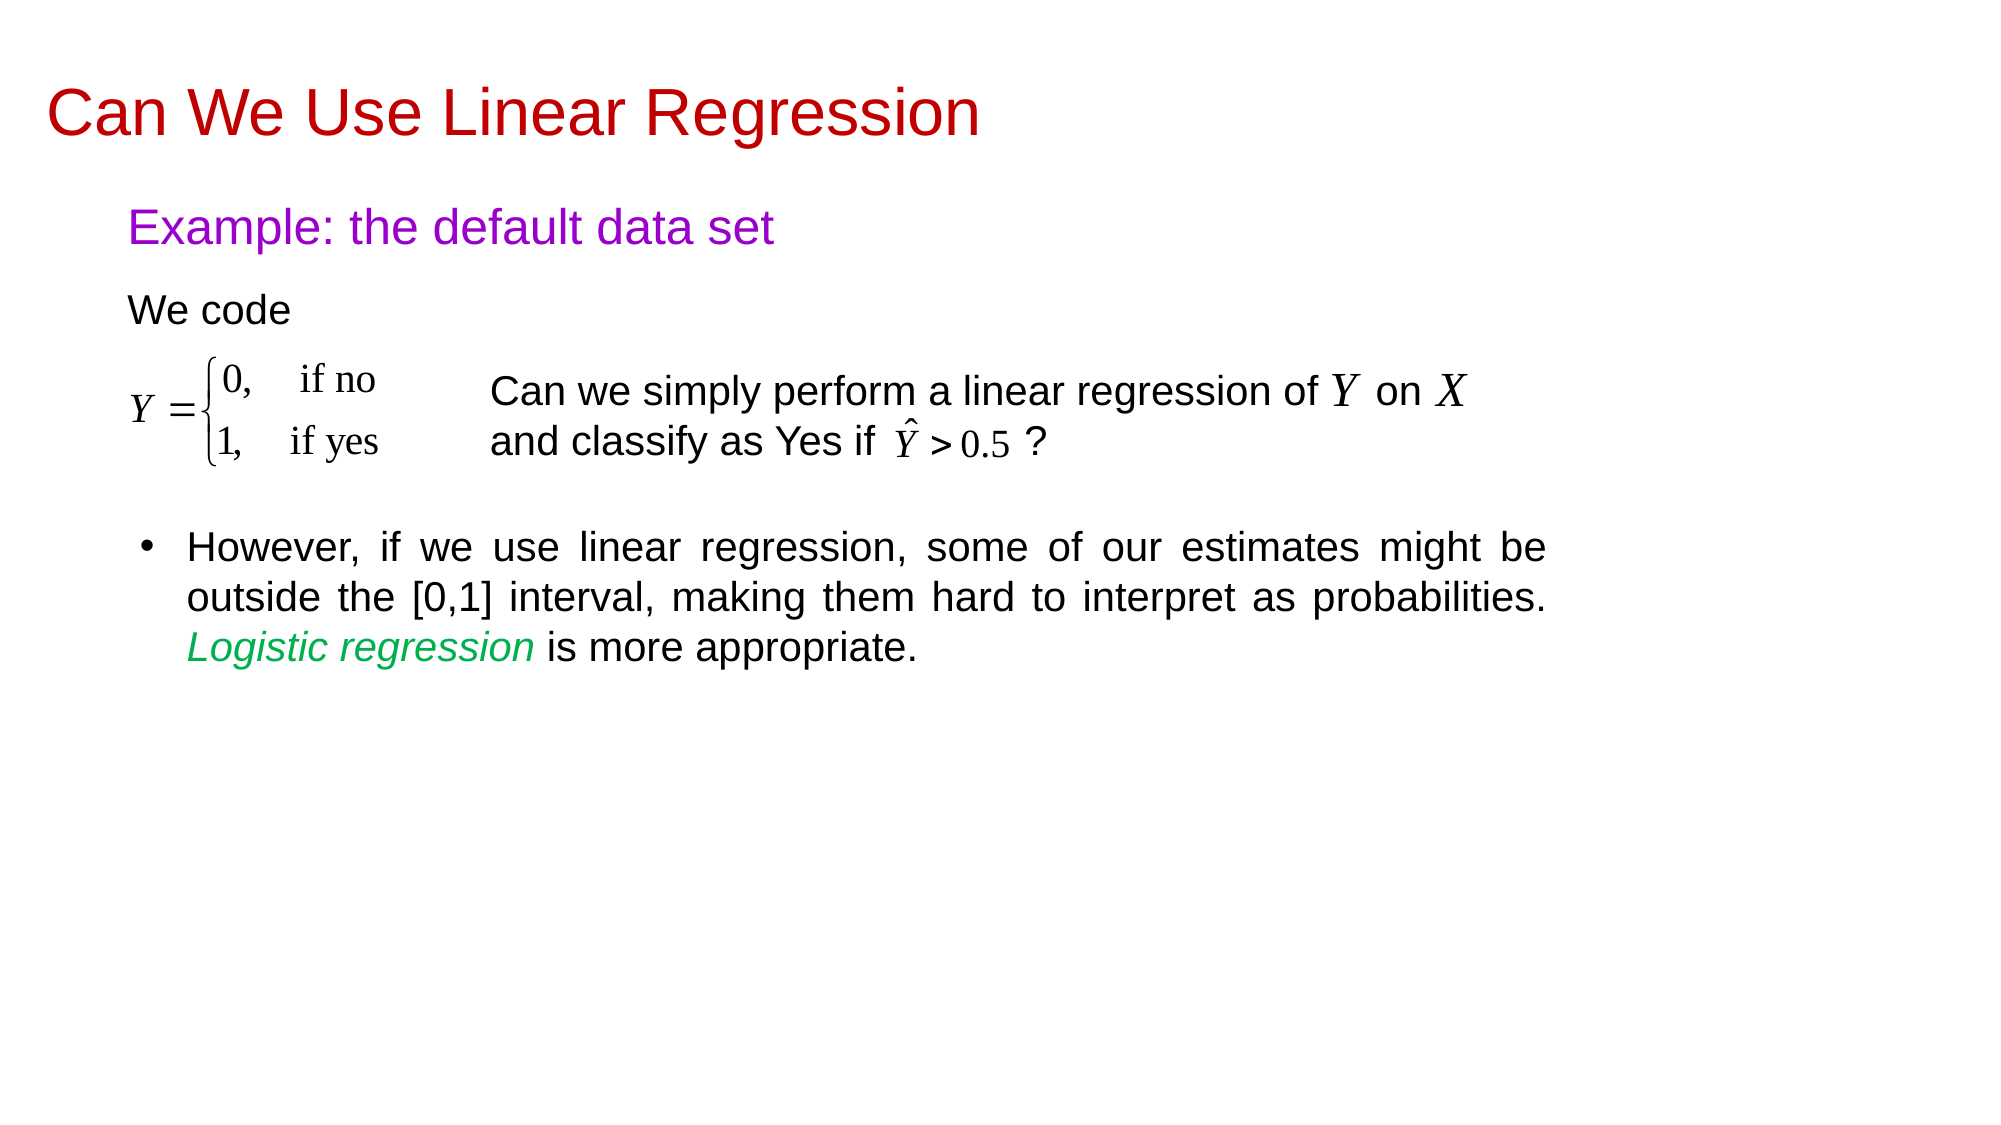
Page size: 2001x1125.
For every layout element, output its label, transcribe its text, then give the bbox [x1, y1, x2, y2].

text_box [1424, 361, 1483, 415]
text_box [1324, 361, 1371, 415]
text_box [124, 349, 388, 475]
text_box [889, 410, 1018, 468]
text_box Can We Use Linear Regression [31, 61, 1875, 157]
text_box Can we simply perform a linear regression of on and classify as Yes if ? [474, 356, 1517, 472]
text_box We code [112, 275, 1550, 340]
text_box However, if we use linear regression, some of our estimates might be outside the [0,1] interval, making them hard to interpret as probabilities. Logistic regression is more appropriate. [124, 512, 1563, 678]
text_box Example: the default data set [112, 187, 1425, 263]
